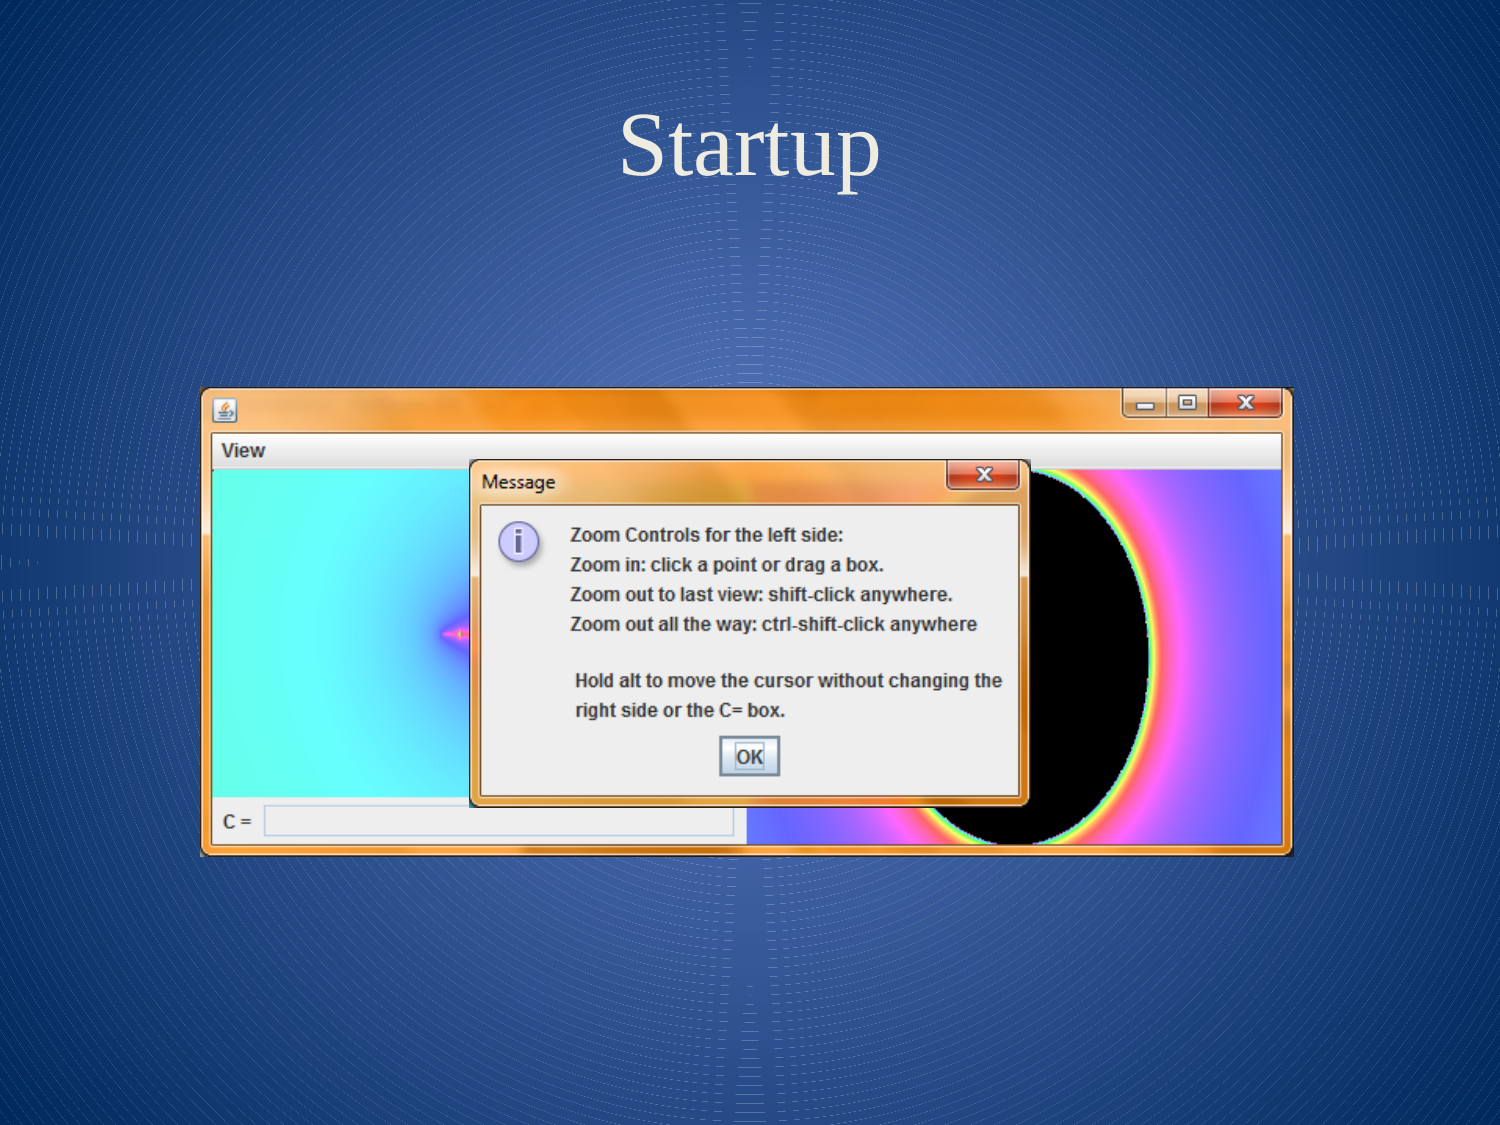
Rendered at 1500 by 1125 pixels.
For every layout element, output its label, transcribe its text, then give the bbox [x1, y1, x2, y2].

picture [199, 387, 1294, 857]
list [469, 459, 1031, 809]
title Startup [75, 45, 1425, 233]
